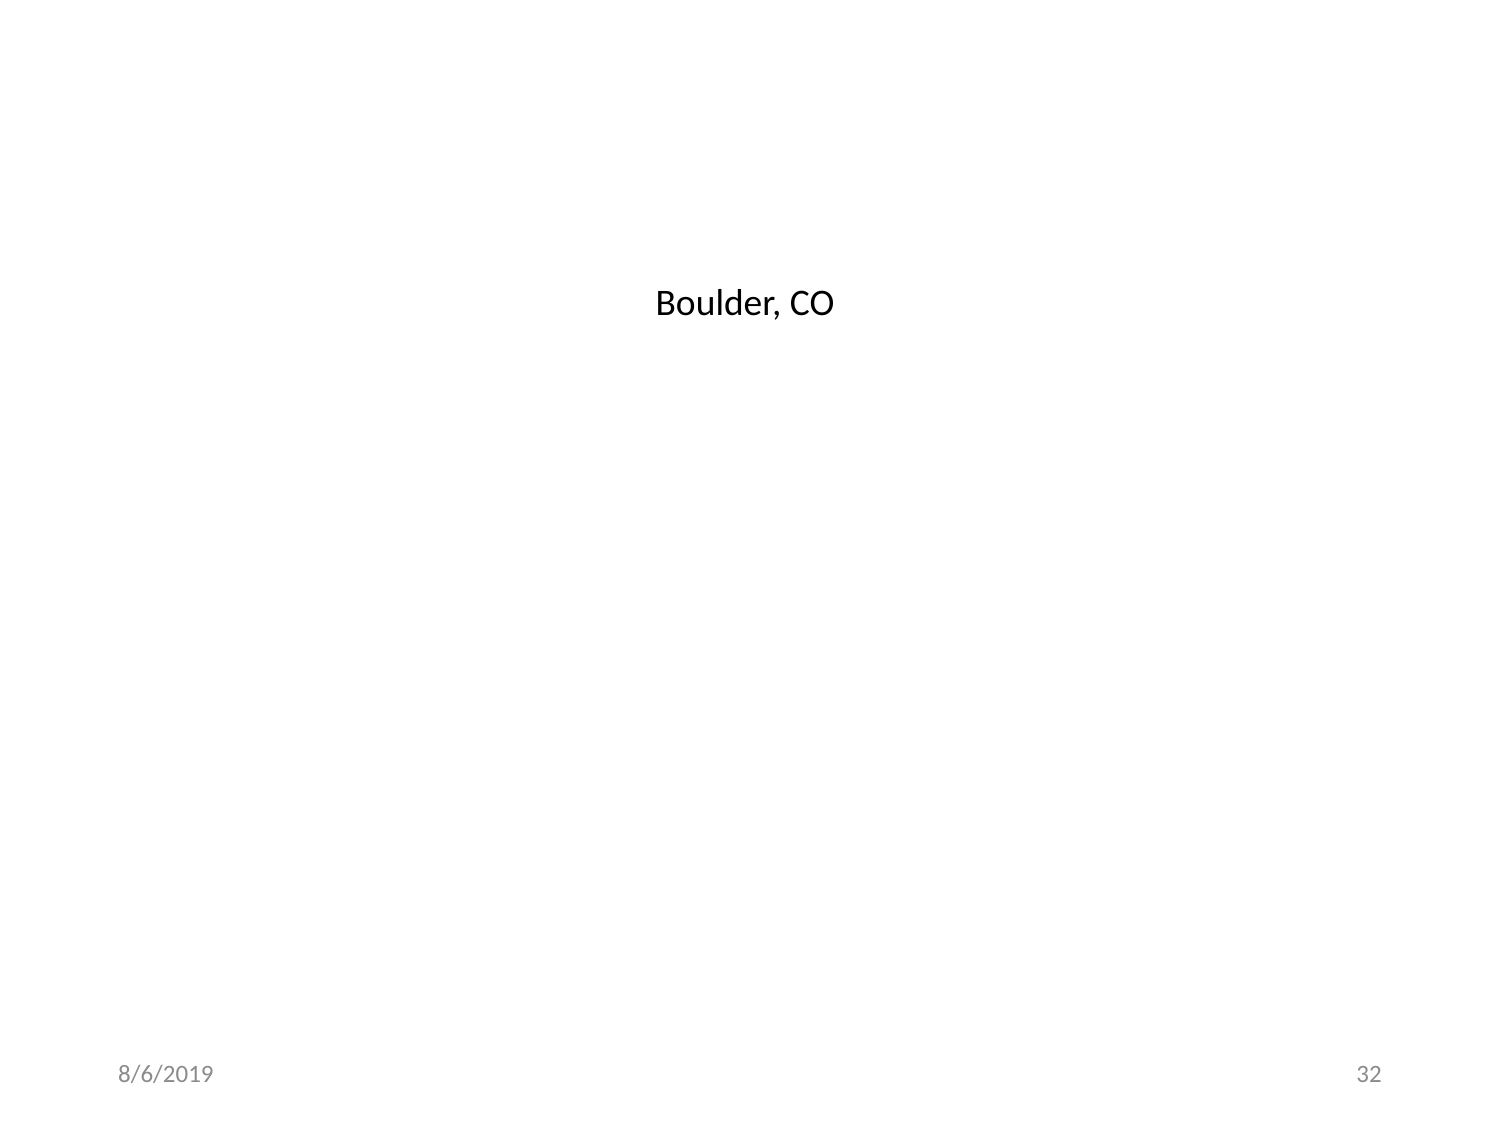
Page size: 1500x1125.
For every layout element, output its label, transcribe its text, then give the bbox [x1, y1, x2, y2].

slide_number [103, 1042, 441, 1103]
slide_number 32 [1059, 1042, 1397, 1103]
text_box Boulder, CO [640, 270, 850, 331]
